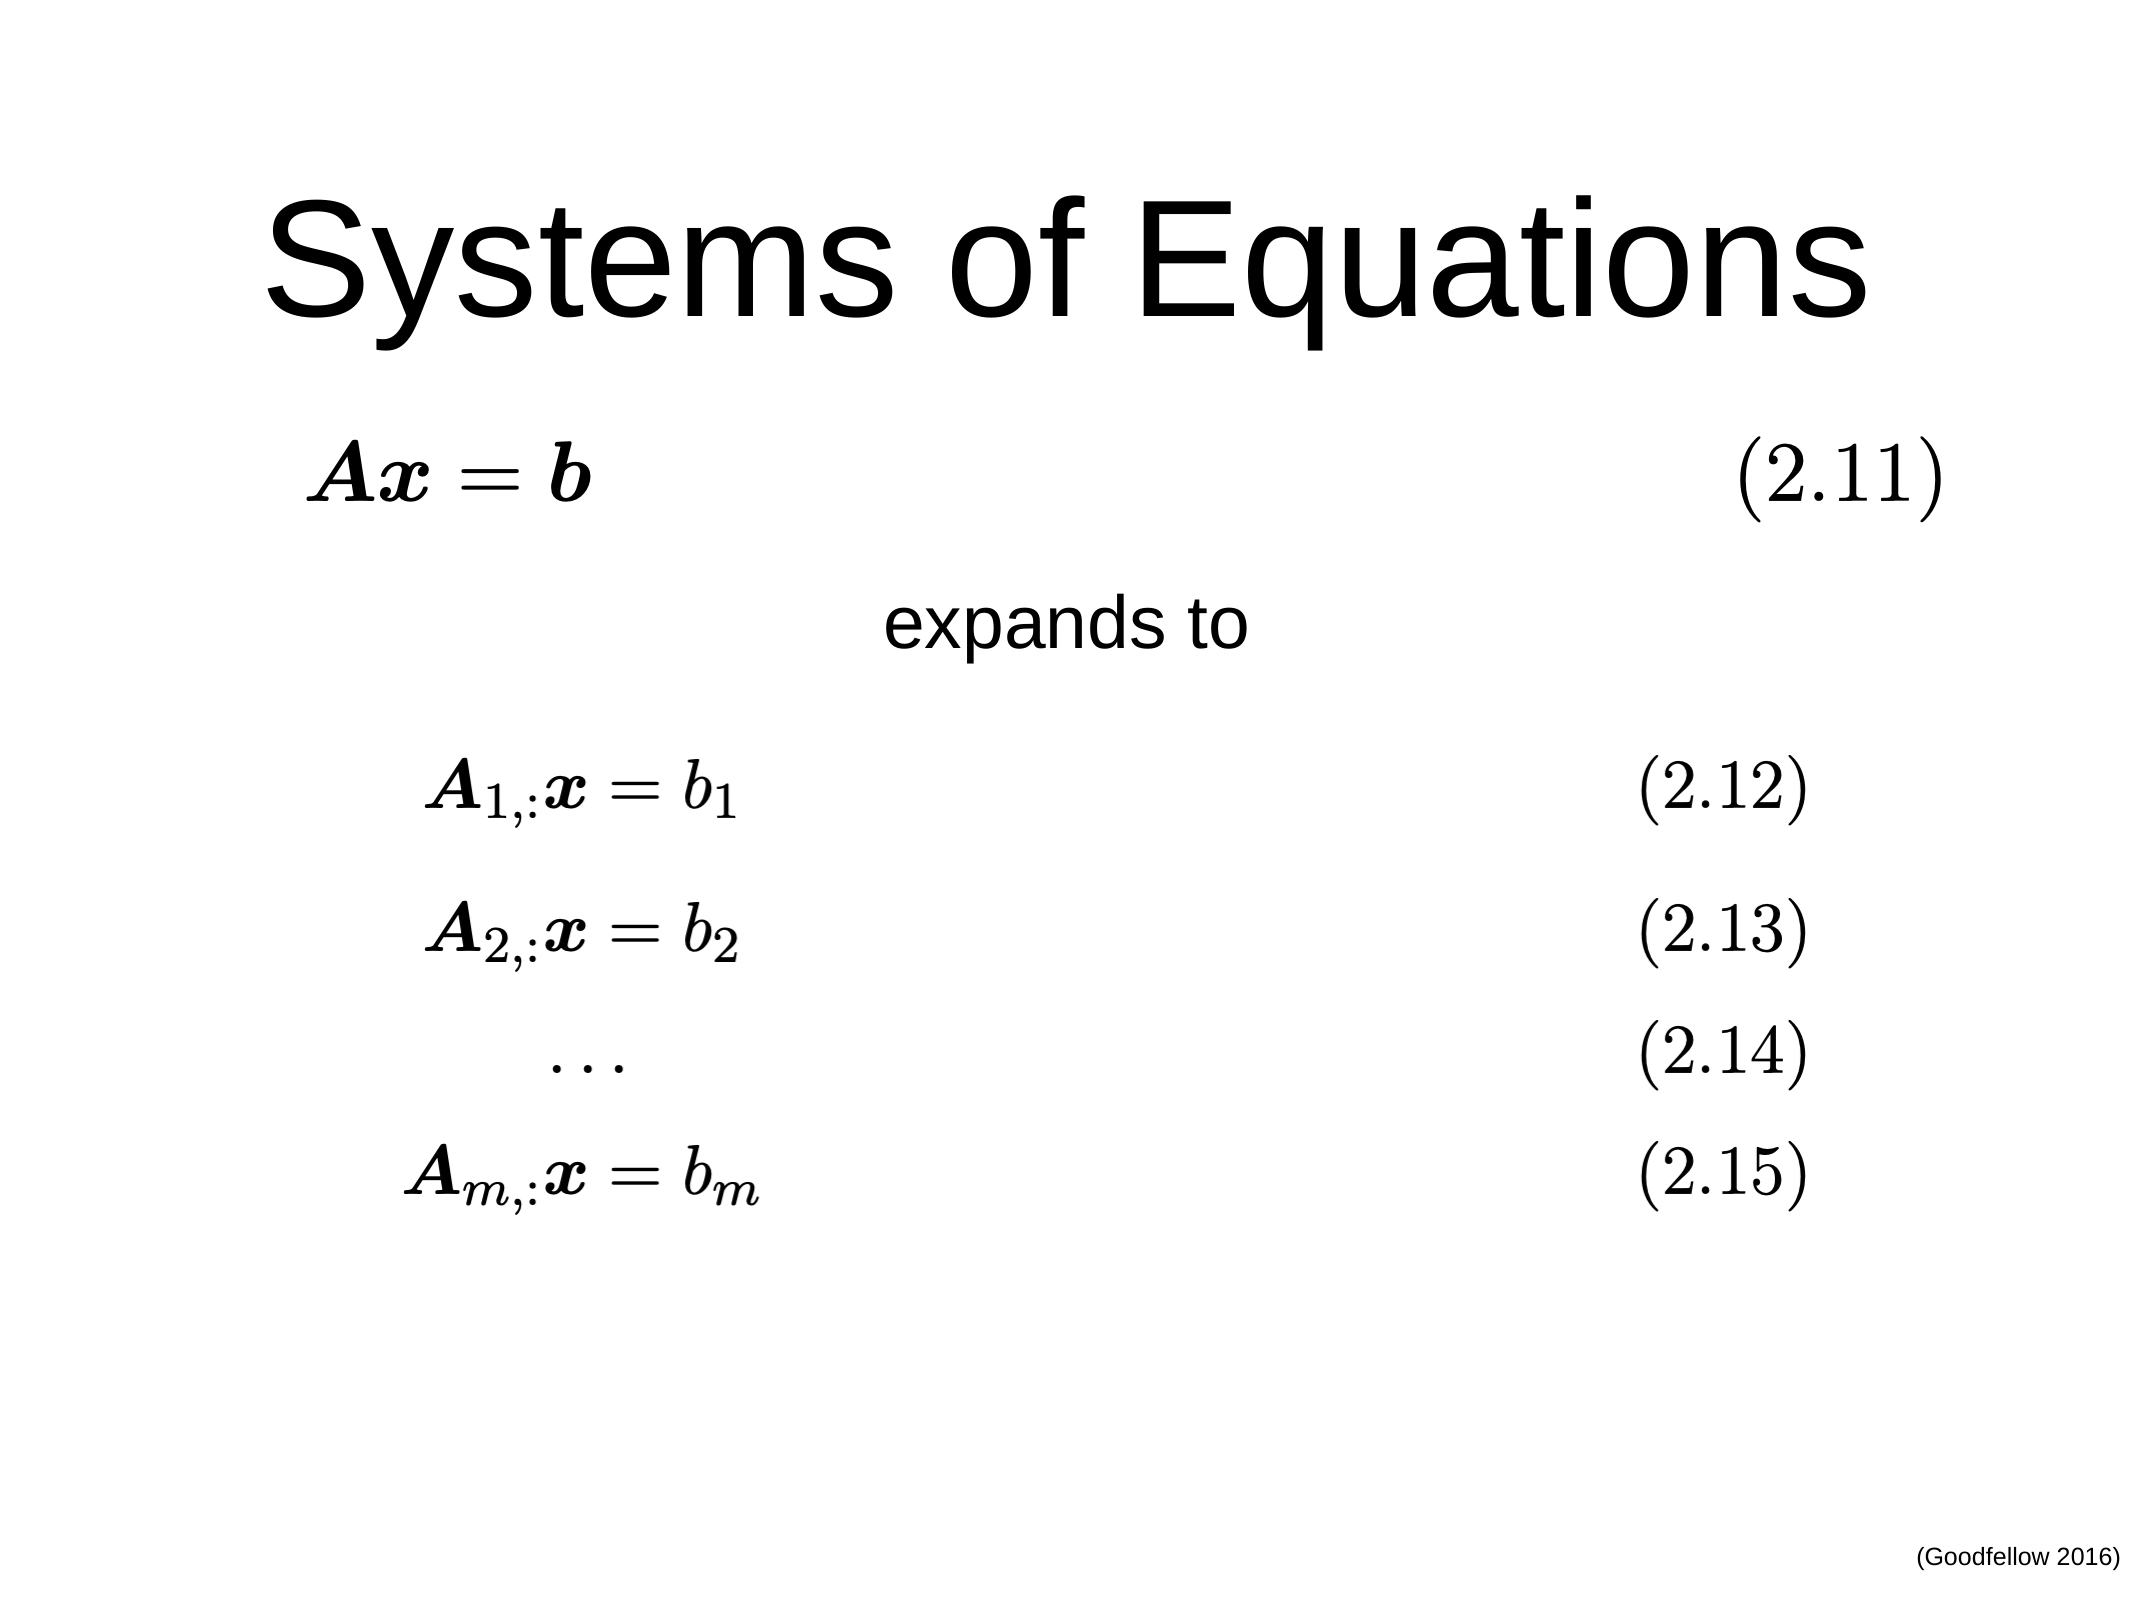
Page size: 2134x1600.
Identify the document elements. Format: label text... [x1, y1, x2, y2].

title Systems of Equations [155, 72, 1978, 428]
picture [351, 710, 1853, 1258]
text_box expands to [874, 565, 1259, 672]
picture [178, 383, 2026, 555]
